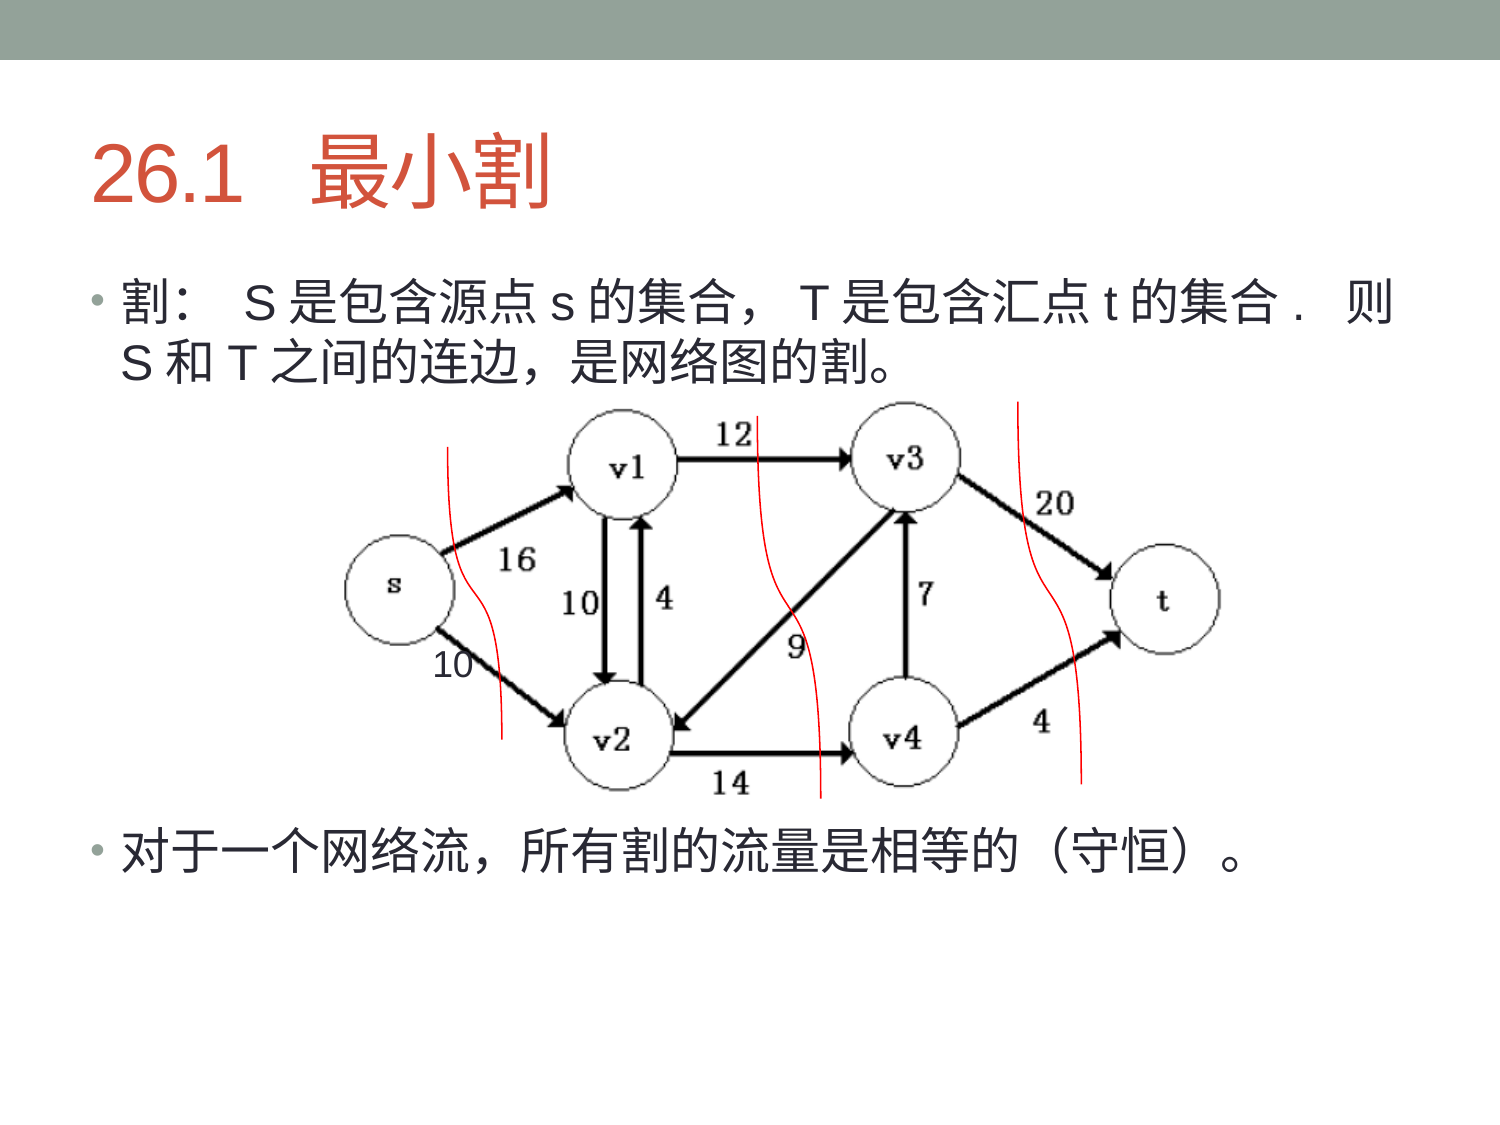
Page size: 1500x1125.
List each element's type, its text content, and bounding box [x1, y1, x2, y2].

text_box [328, 565, 622, 621]
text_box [857, 561, 1242, 625]
picture [340, 388, 1229, 575]
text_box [597, 575, 981, 640]
title 26.1 最小割 [75, 87, 1425, 250]
picture [340, 621, 1229, 798]
list 割： S是包含源点s的集合，T是包含汇点t的集合. 则S和T之间的连边，是网络图的割。 对于一个网络流，所有割的流量是相等的（守恒）。 [75, 262, 1425, 1063]
